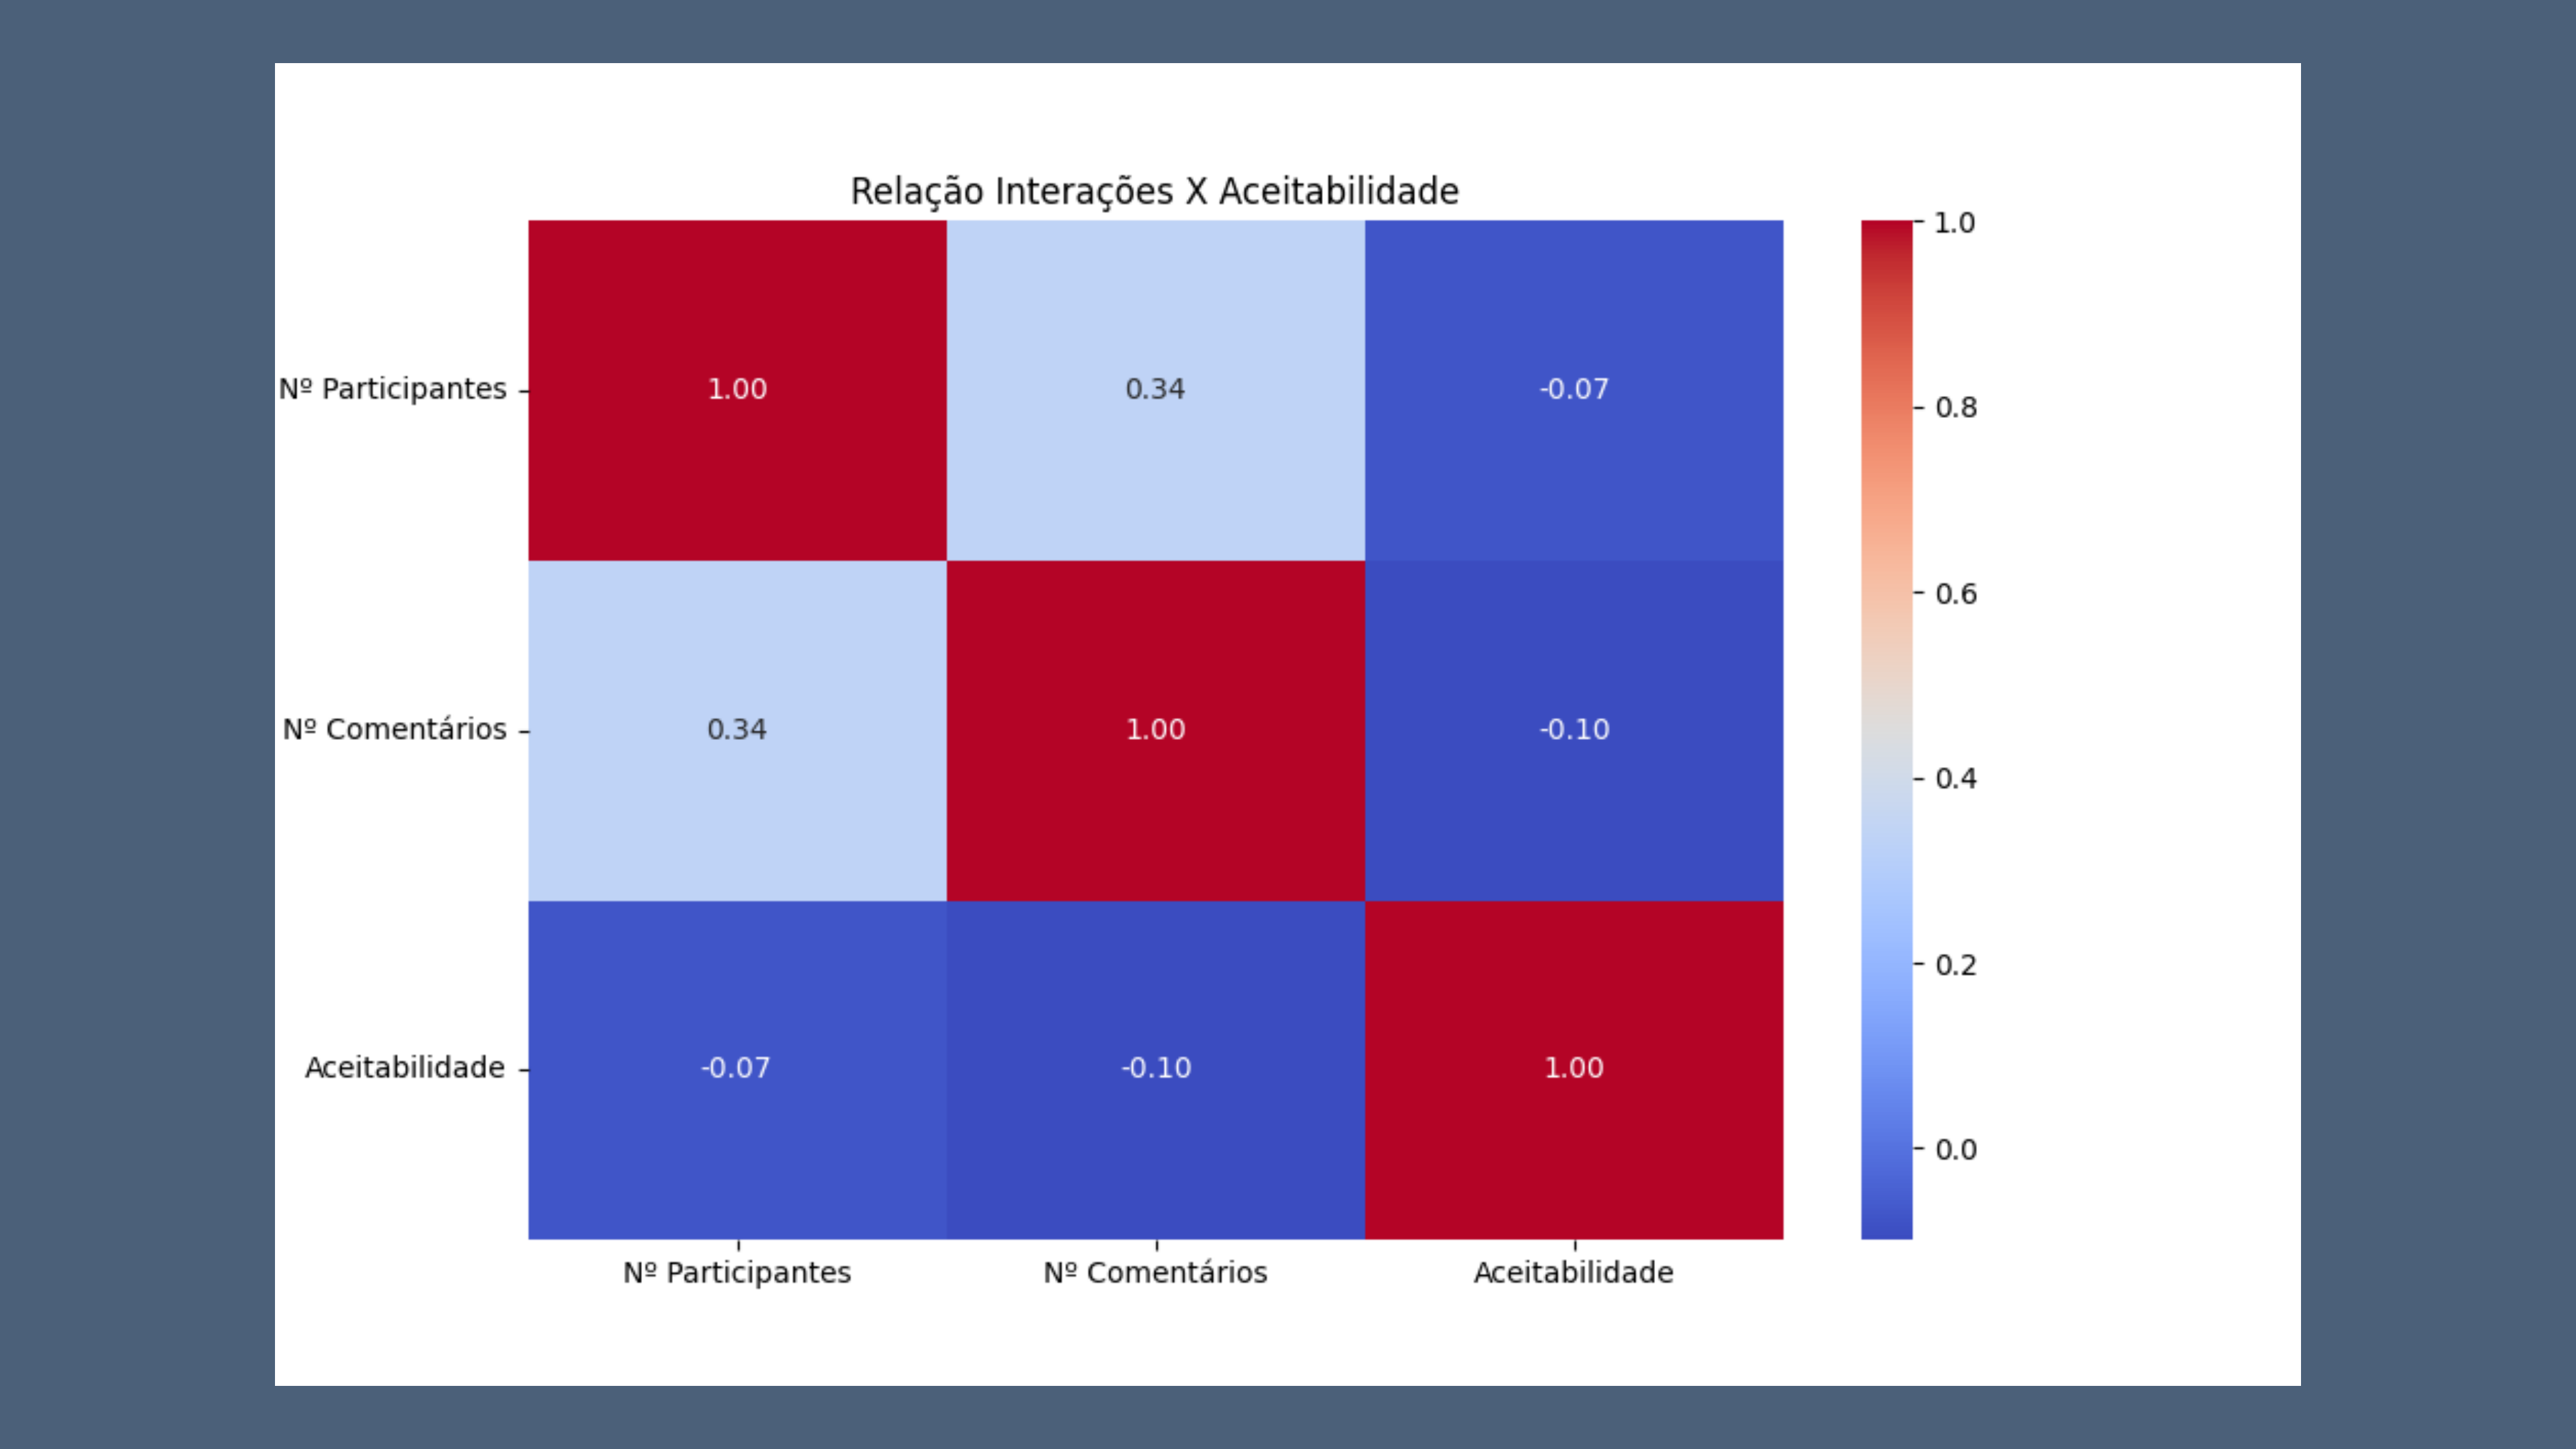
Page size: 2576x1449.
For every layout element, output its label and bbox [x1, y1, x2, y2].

picture [274, 62, 2302, 1386]
